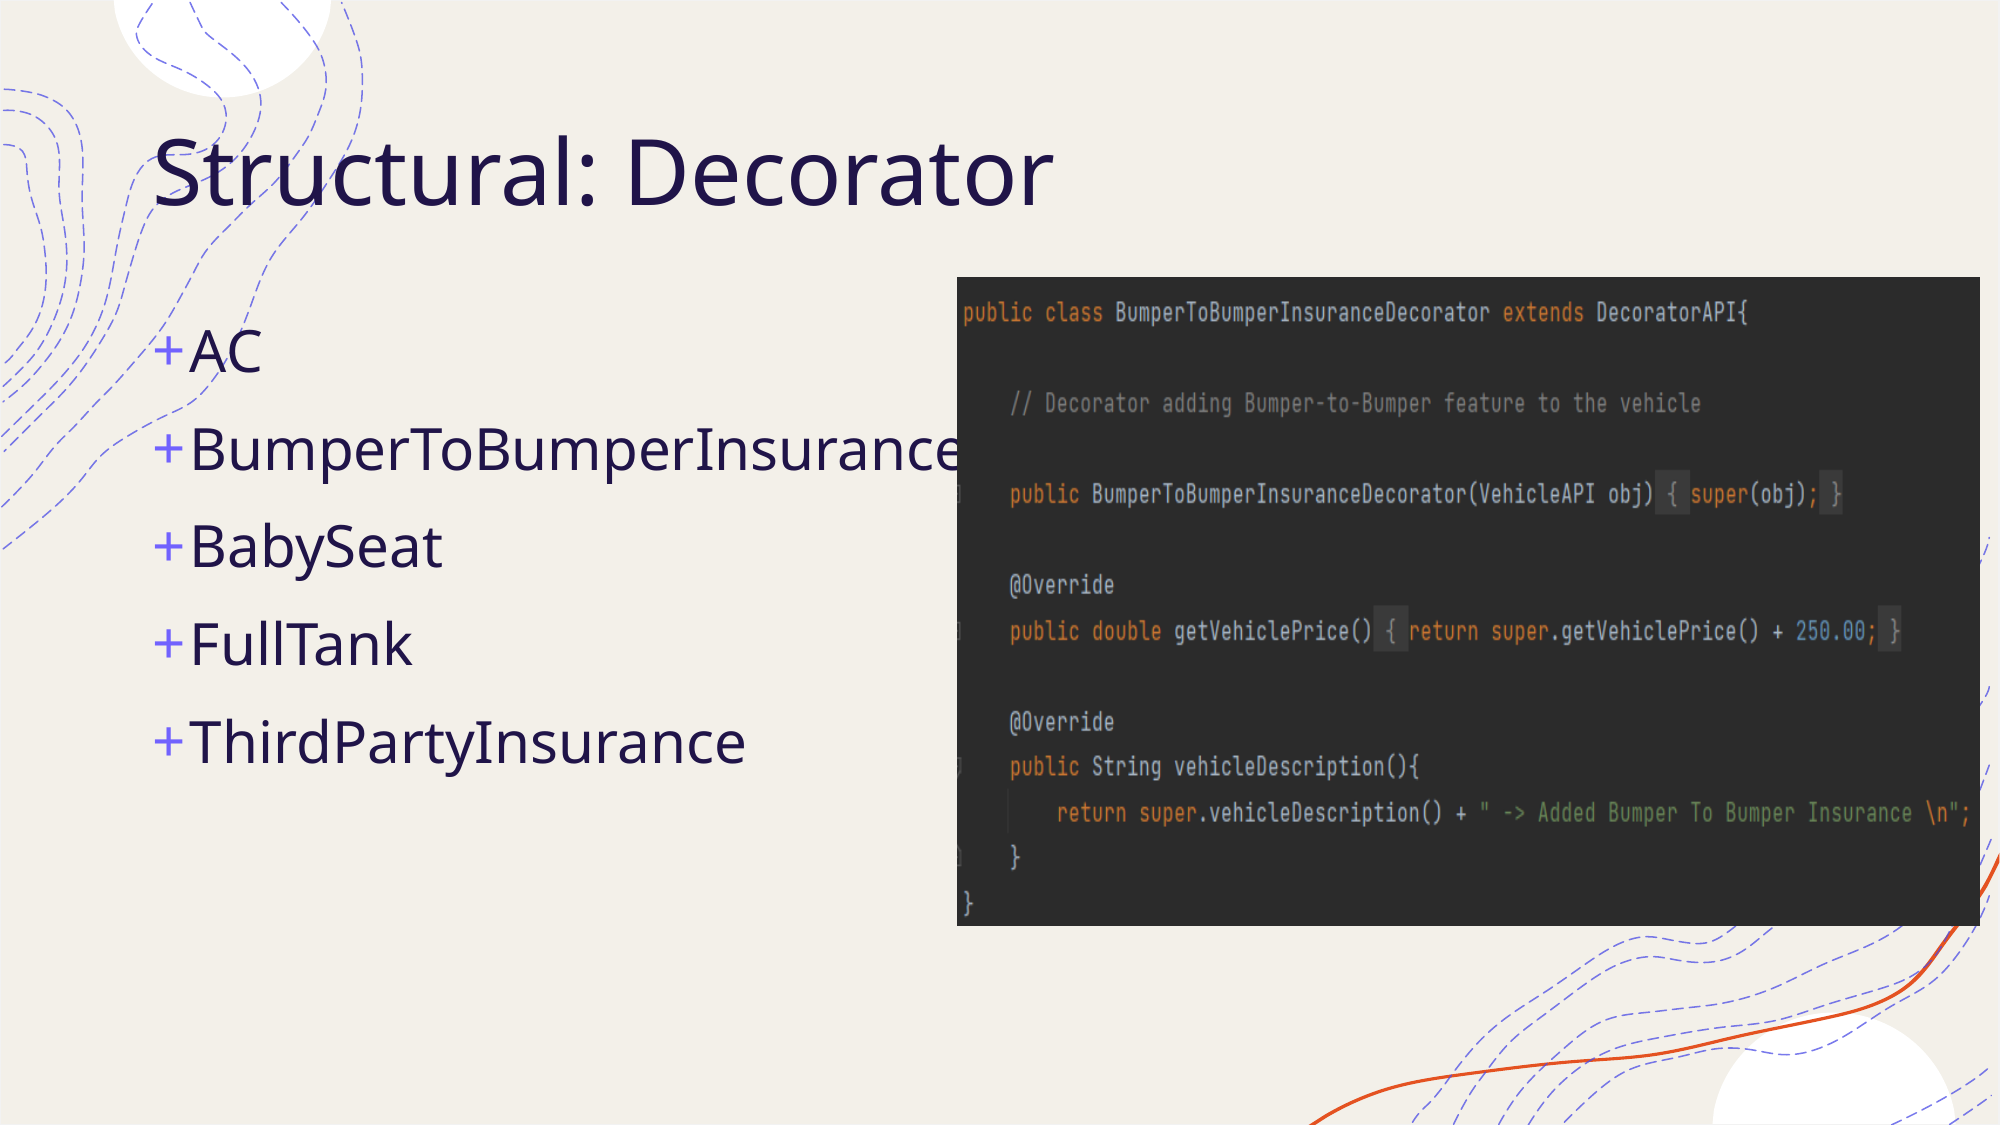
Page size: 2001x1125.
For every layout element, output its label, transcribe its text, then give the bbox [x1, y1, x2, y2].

list AC BumperToBumperInsurance BabySeat FullTank ThirdPartyInsurance [137, 299, 1863, 1014]
picture [957, 277, 1980, 926]
title Structural: Decorator [137, 59, 1863, 278]
